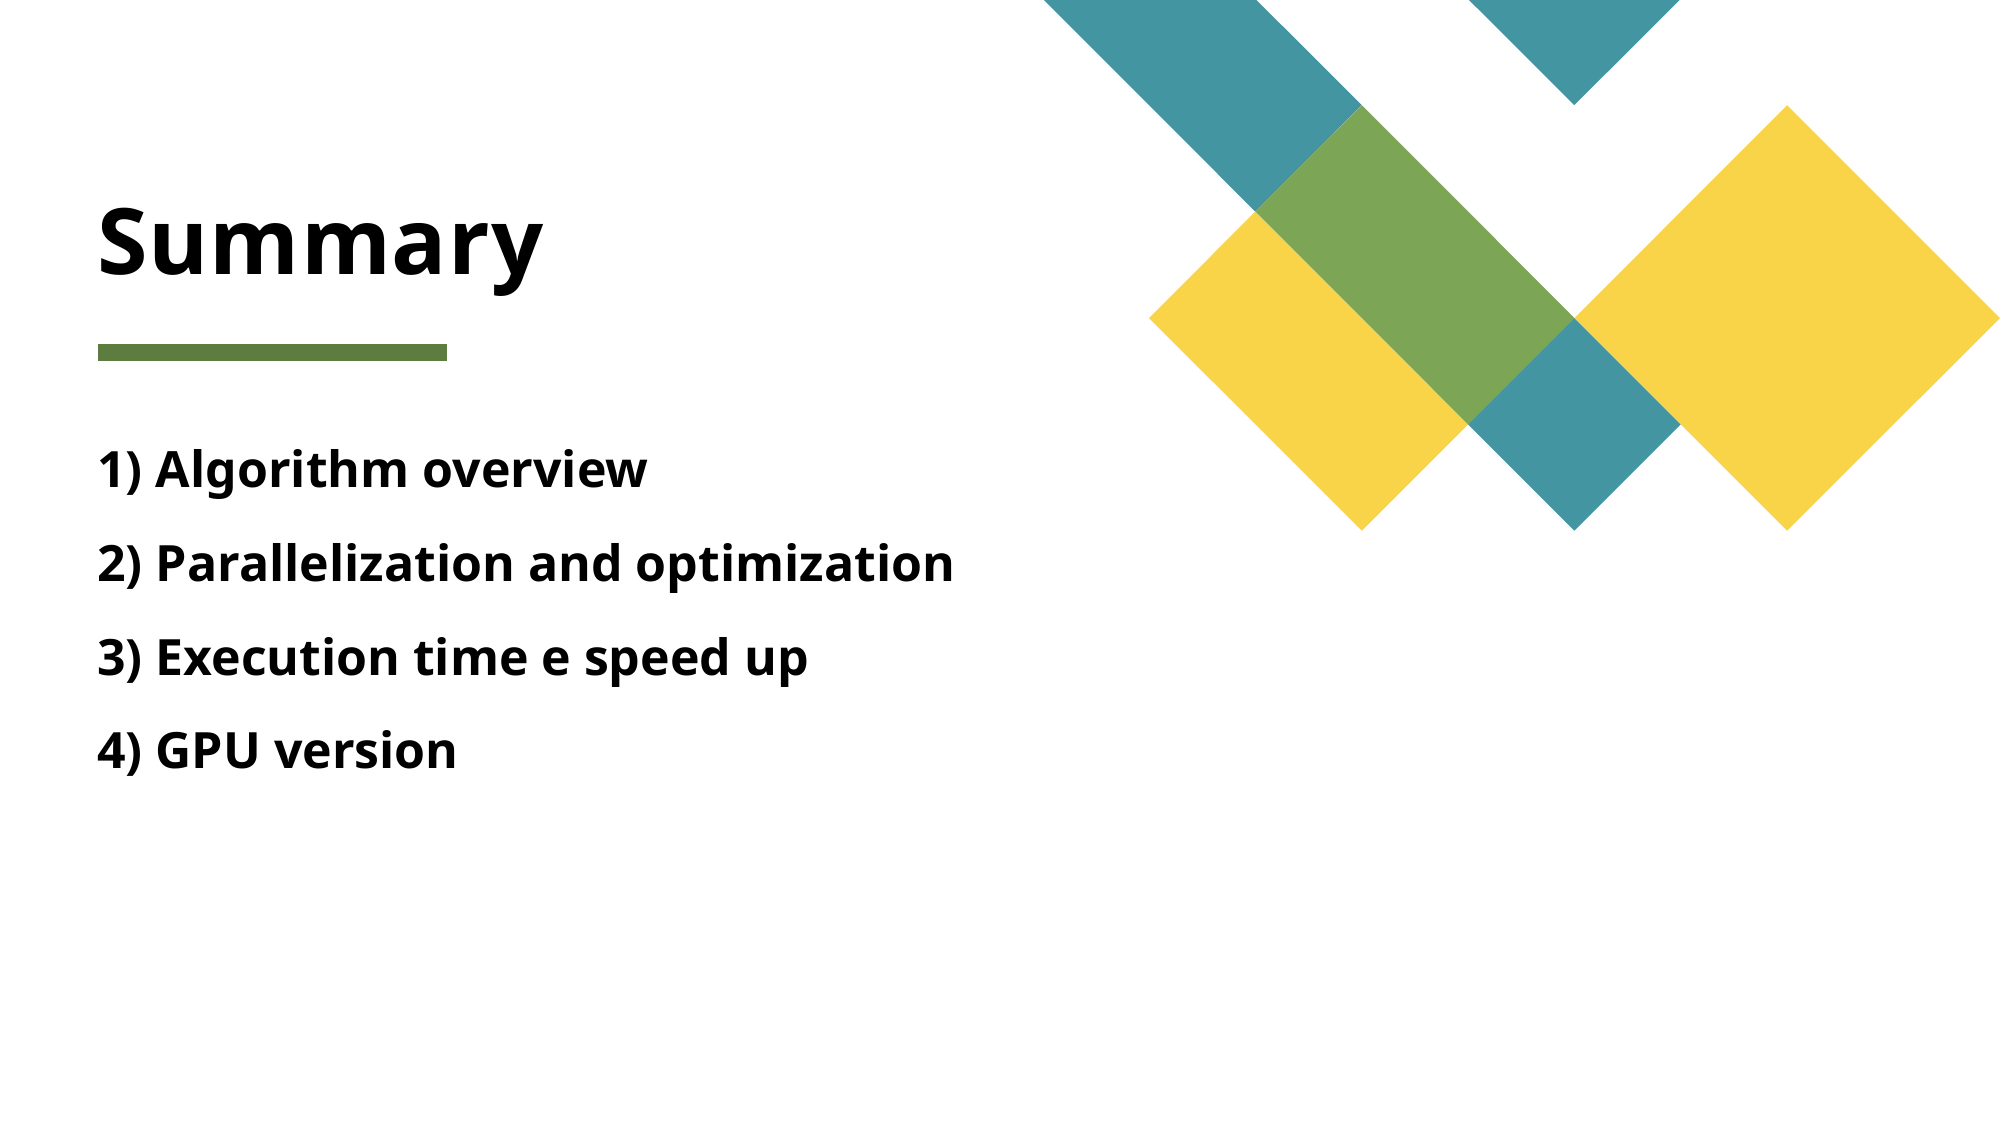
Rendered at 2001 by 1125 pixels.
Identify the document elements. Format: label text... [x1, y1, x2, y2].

title Summary [97, 31, 1211, 293]
list 1) Algorithm overview 2) Parallelization and optimization 3) Execution time e speed up 4) GPU version [97, 374, 1211, 983]
